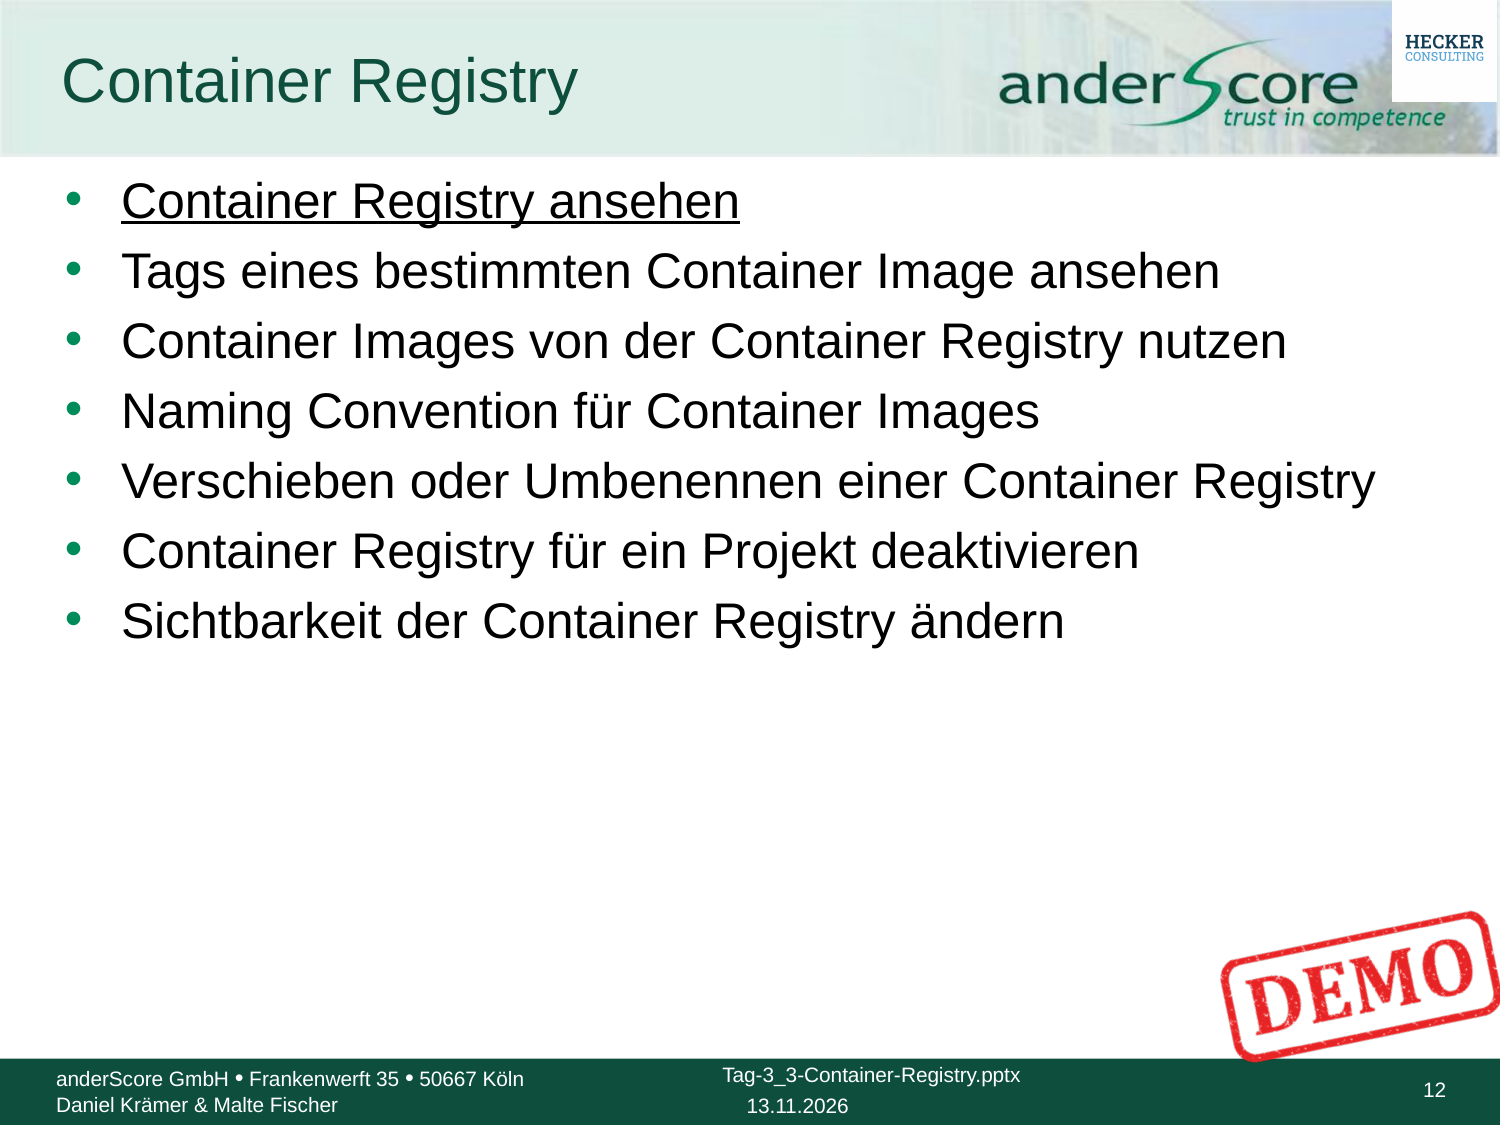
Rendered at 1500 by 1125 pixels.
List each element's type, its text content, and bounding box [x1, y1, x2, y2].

list Container Registry ansehen Tags eines bestimmten Container Image ansehen Container Images von der Container Registry nutzen Naming Convention für Container Images Verschieben oder Umbenennen einer Container Registry Container Registry für ein Projekt deaktivieren Sichtbarkeit der Container Registry ändern [49, 160, 1447, 1047]
picture [0, 0, 1500, 157]
title Container Registry [46, 24, 959, 141]
picture [1164, 851, 1500, 1124]
